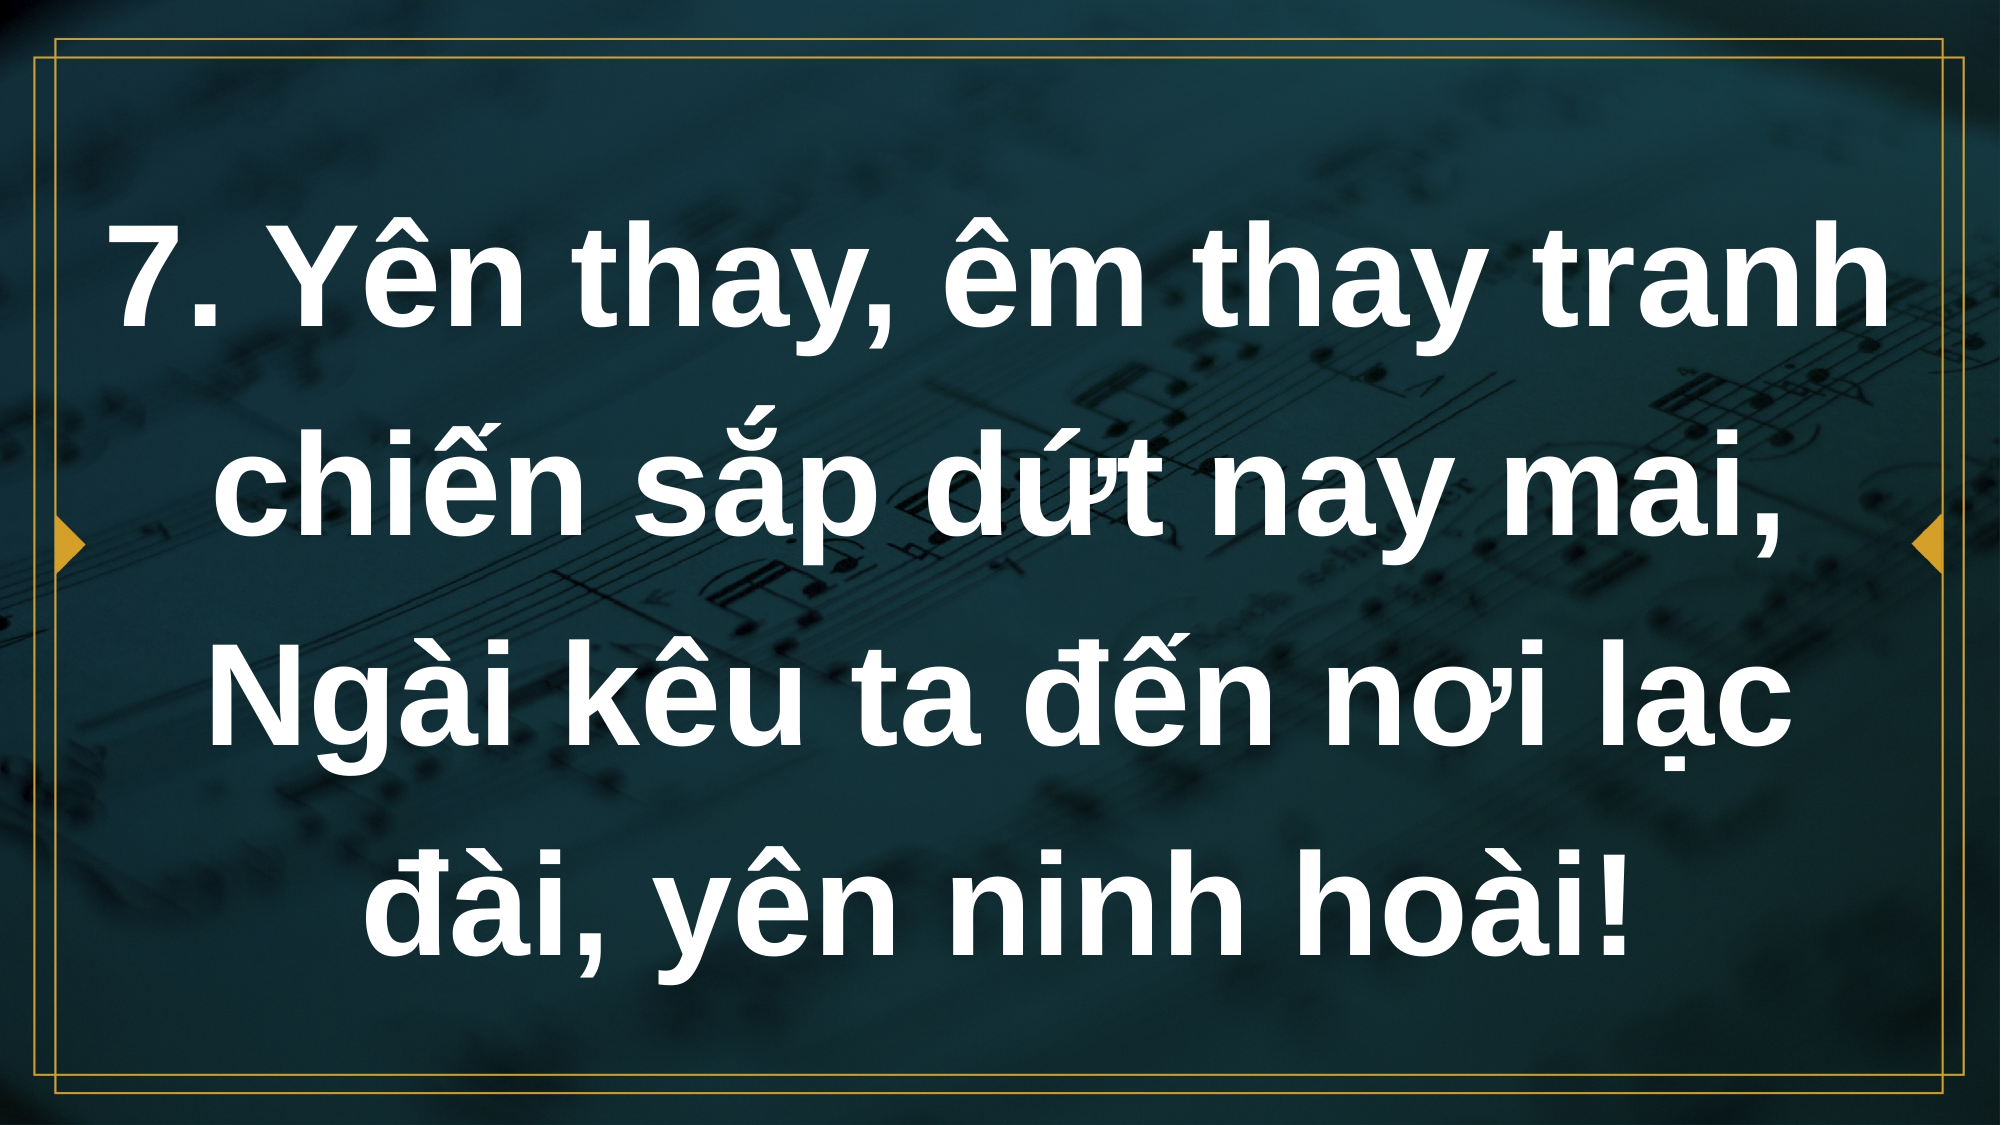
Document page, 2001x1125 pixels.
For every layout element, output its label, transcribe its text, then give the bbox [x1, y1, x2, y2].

picture [0, 0, 2000, 1125]
title 7. Yên thay, êm thay tranh chiến sắp dứt nay mai, Ngài kêu ta đến nơi lạc đài, yên ninh hoài! [55, 53, 1945, 1077]
